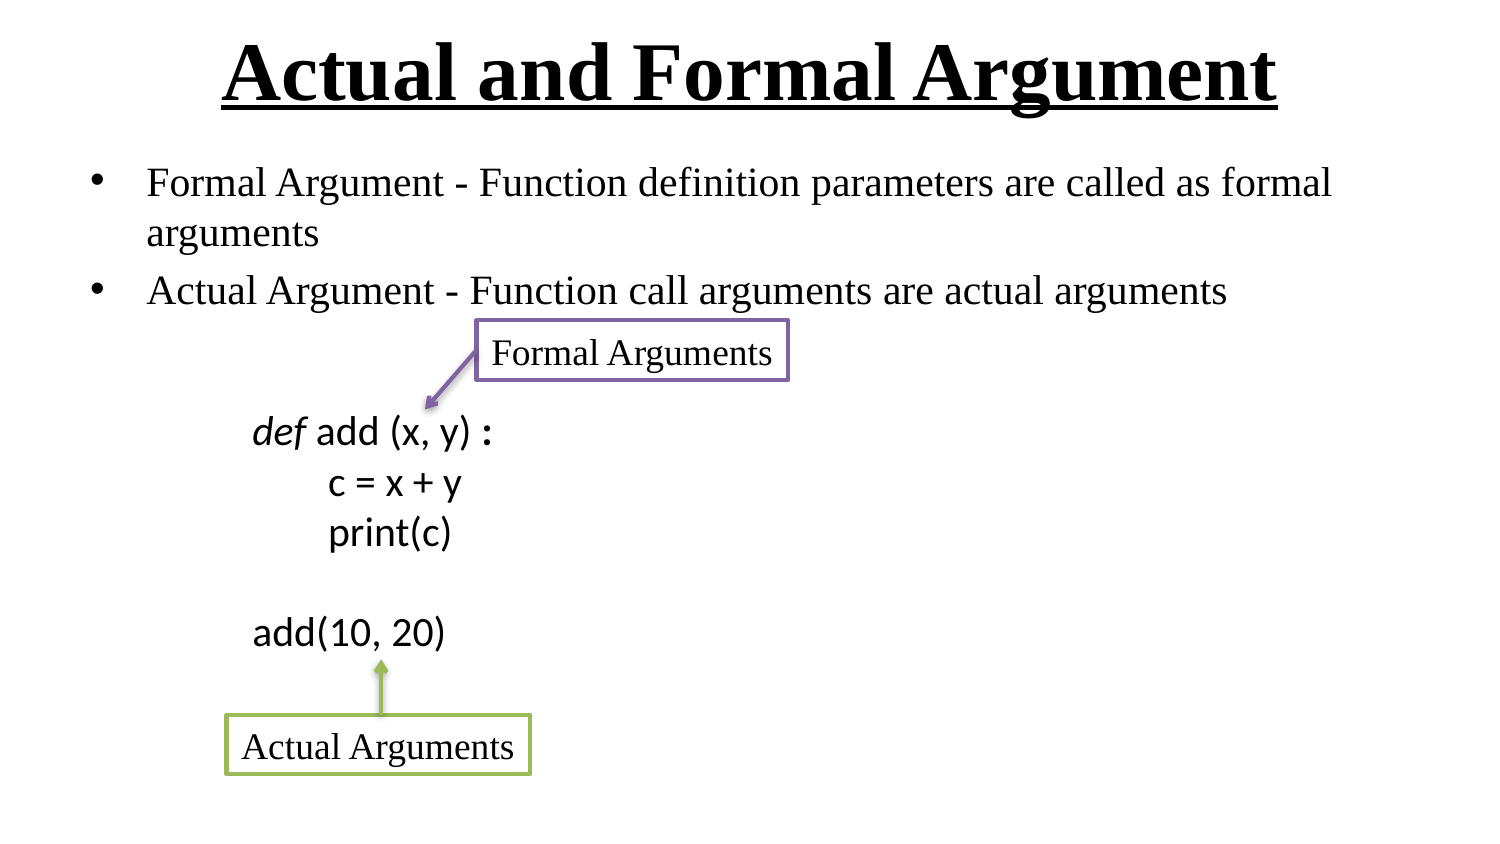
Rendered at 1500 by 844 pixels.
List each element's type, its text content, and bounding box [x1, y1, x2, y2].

text_box def add (x, y) : c = x + y print(c) add(10, 20) [237, 396, 700, 662]
title Actual and Formal Argument [75, 0, 1425, 138]
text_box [424, 350, 476, 410]
list Formal Argument - Function definition parameters are called as formal arguments Actual Argument - Function call arguments are actual arguments [75, 146, 1425, 704]
text_box Formal Arguments [474, 318, 790, 382]
text_box Actual Arguments [224, 713, 532, 776]
